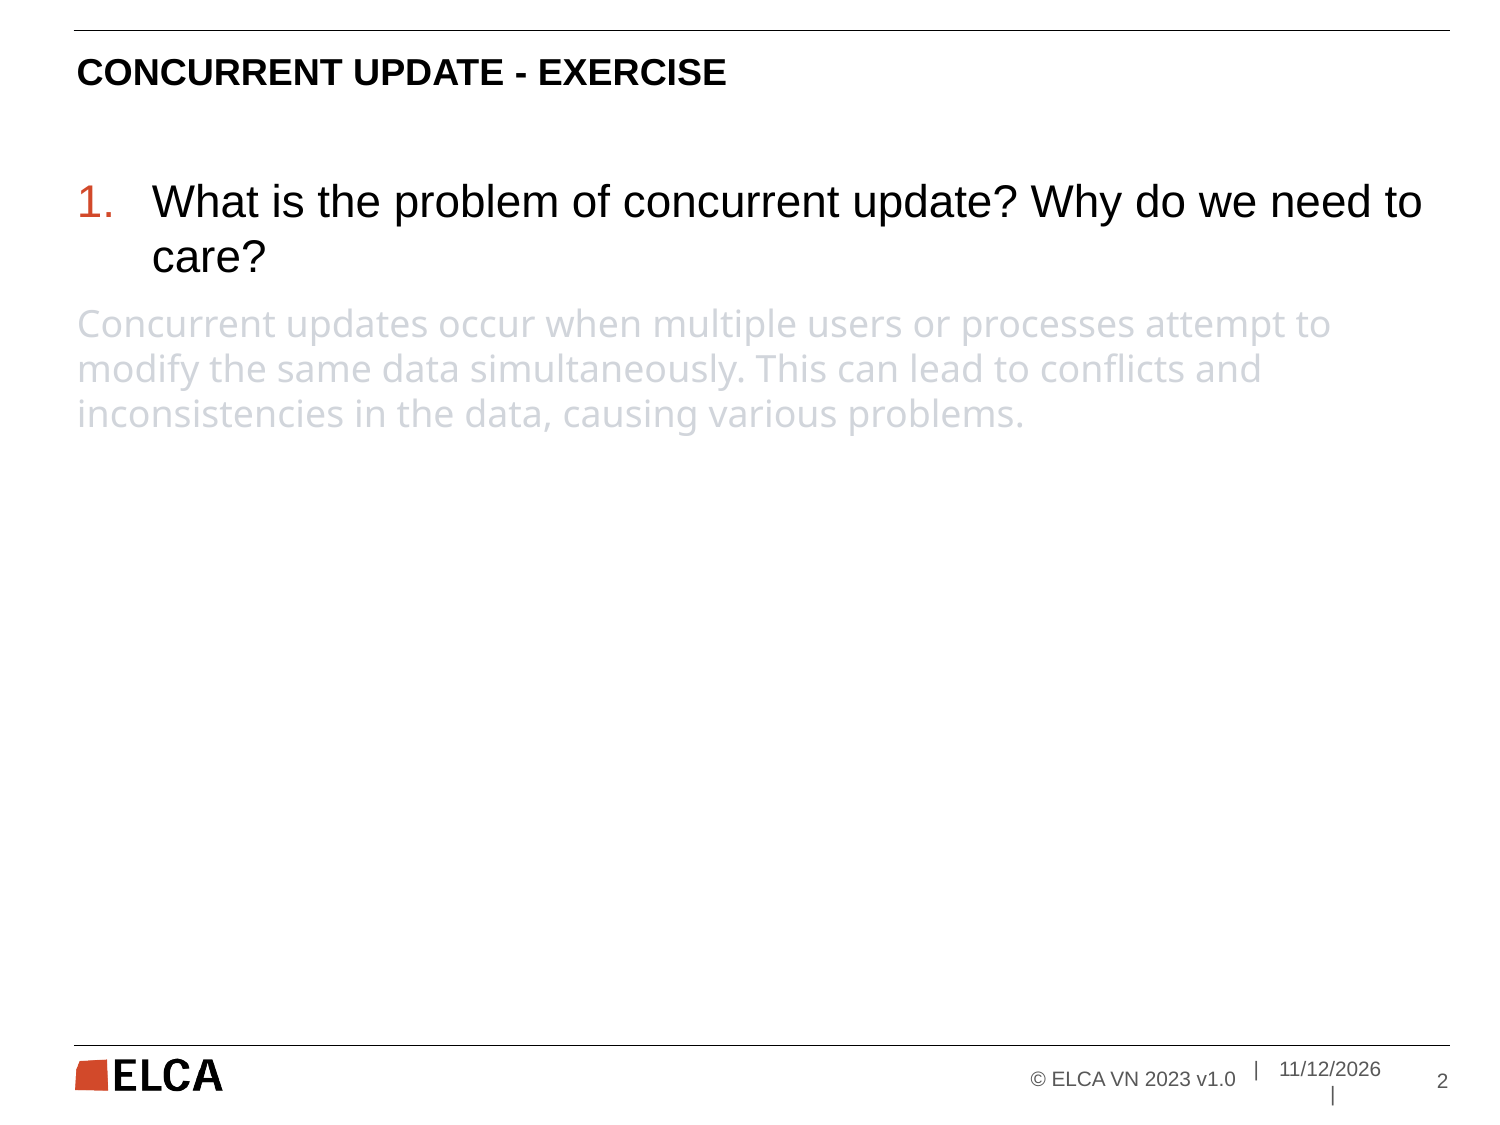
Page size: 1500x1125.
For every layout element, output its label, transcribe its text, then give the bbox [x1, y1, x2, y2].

title Concurrent update - Exercise [70, 44, 1447, 98]
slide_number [1253, 1062, 1407, 1099]
picture [75, 1058, 231, 1093]
footer © ELCA VN 2023 v1.0 [950, 1058, 1248, 1099]
list What is the problem of concurrent update? Why do we need to care? Concurrent updates occur when multiple users or processes attempt to modify the same data simultaneously. This can lead to conflicts and inconsistencies in the data, causing various problems. [70, 165, 1447, 1028]
slide_number 2 [1407, 1062, 1449, 1099]
